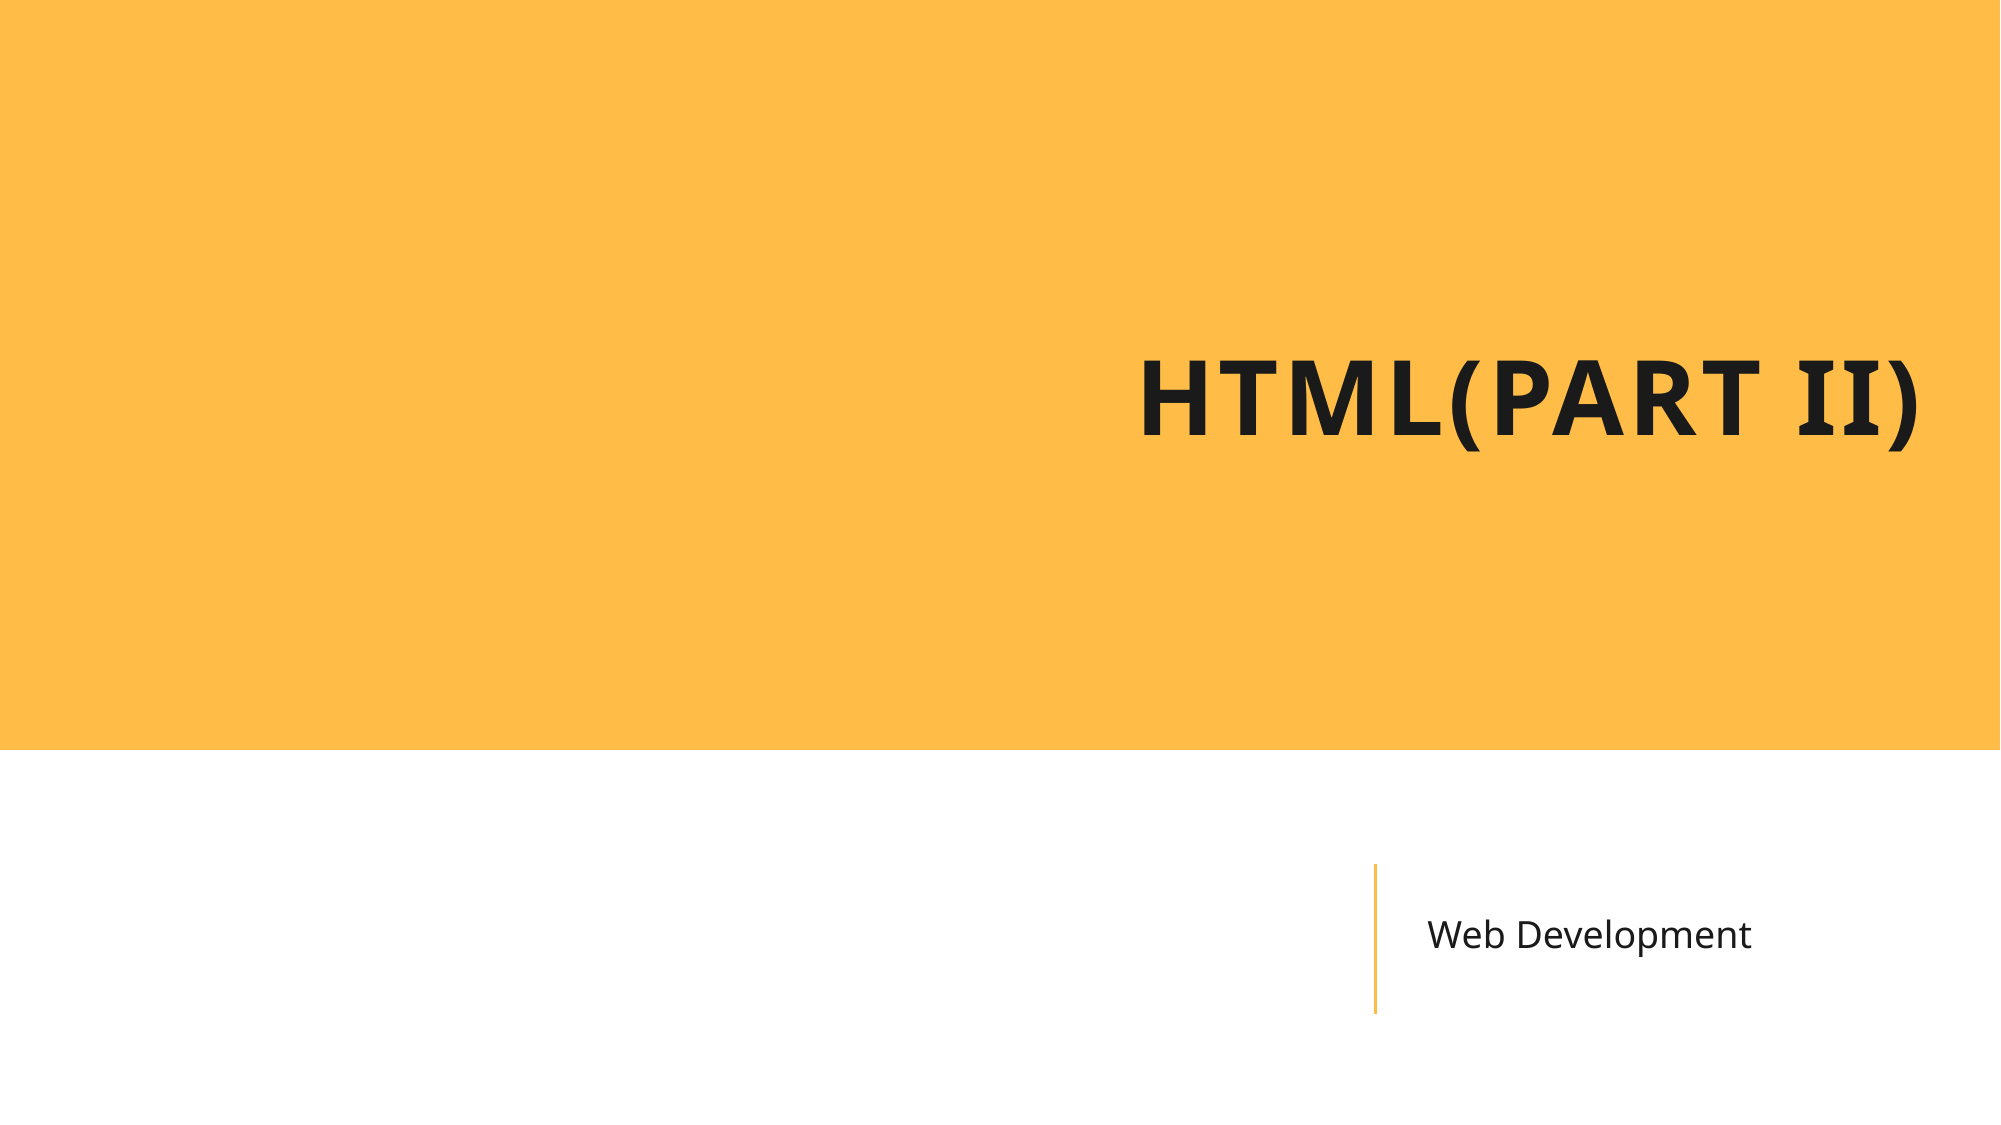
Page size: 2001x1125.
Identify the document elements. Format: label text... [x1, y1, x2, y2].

subtitle Web Development [1412, 813, 1938, 1054]
title HTML(Part II) [662, 285, 1938, 526]
